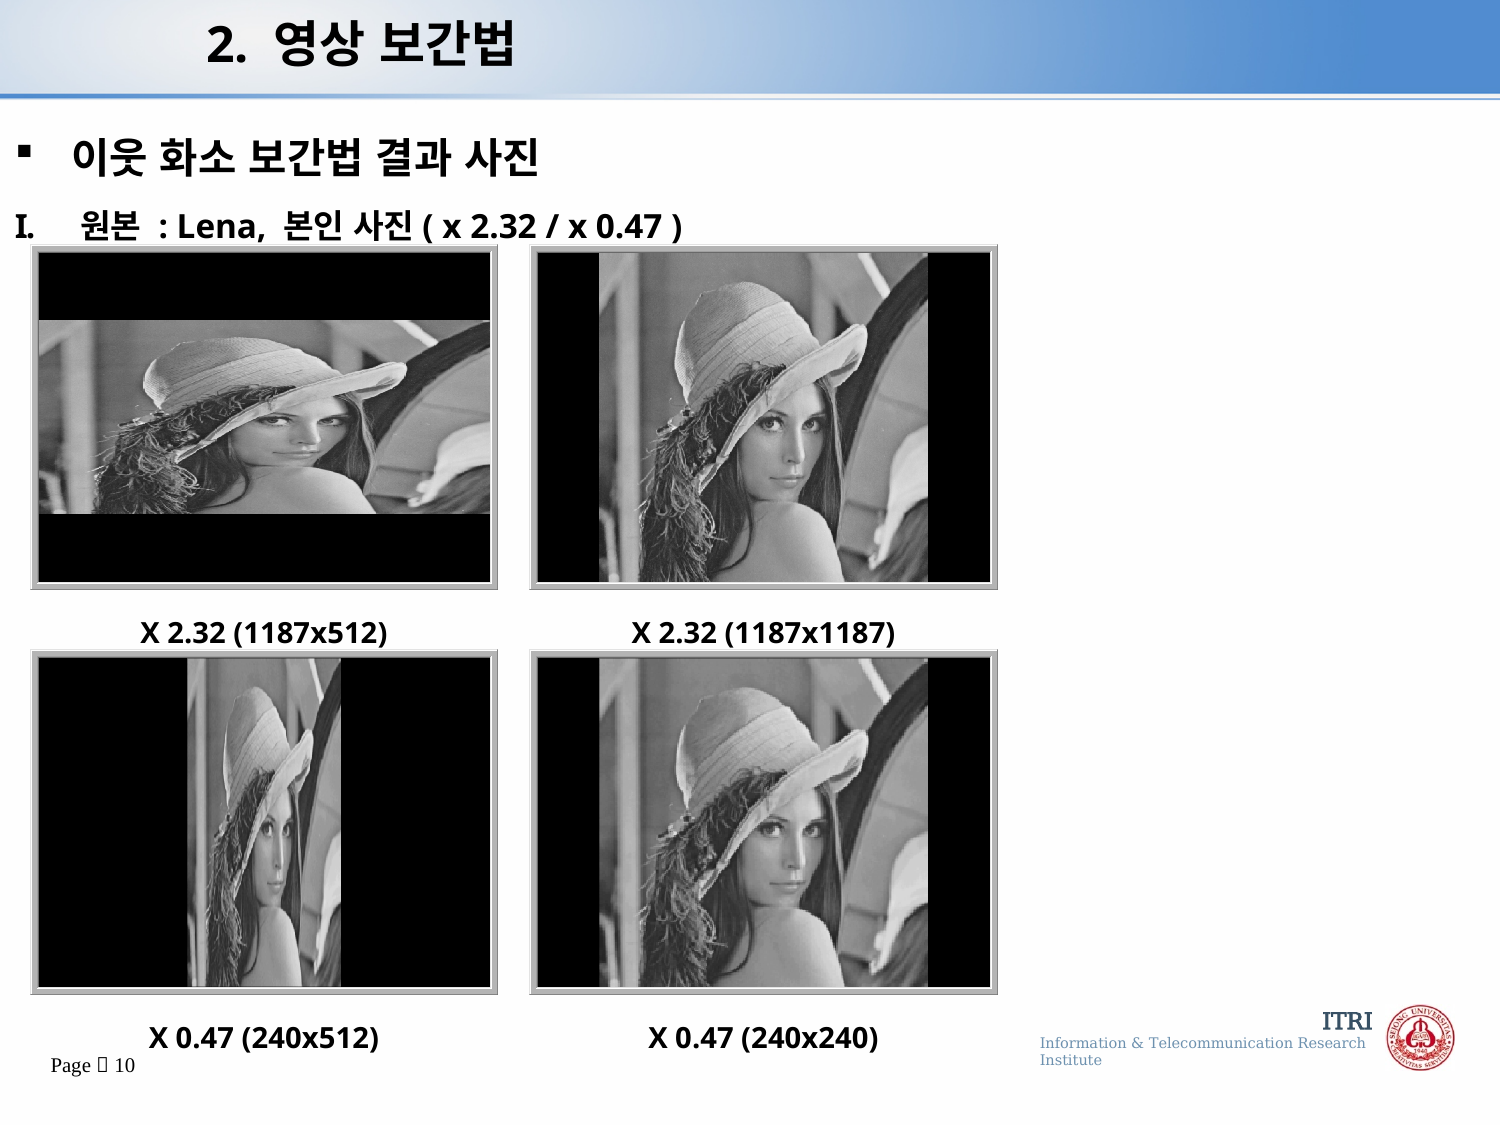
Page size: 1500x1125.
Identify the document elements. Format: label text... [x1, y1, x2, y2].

title 2. 영상 보간법 [206, 0, 1447, 94]
picture [0, 0, 1500, 98]
text_box 이웃 화소 보간법 결과 사진 [0, 98, 1500, 178]
text_box X 0.47 (240x512) [30, 1003, 498, 1062]
text_box X 0.47 (240x240) [529, 1002, 998, 1062]
picture [0, 244, 1500, 1125]
text_box X 2.32 (1187x512) [30, 598, 498, 647]
text_box X 2.32 (1187x1187) [529, 597, 998, 648]
text_box 원본 : Lena, 본인 사진( x 2.32 / x 0.47 ) [0, 178, 1500, 253]
